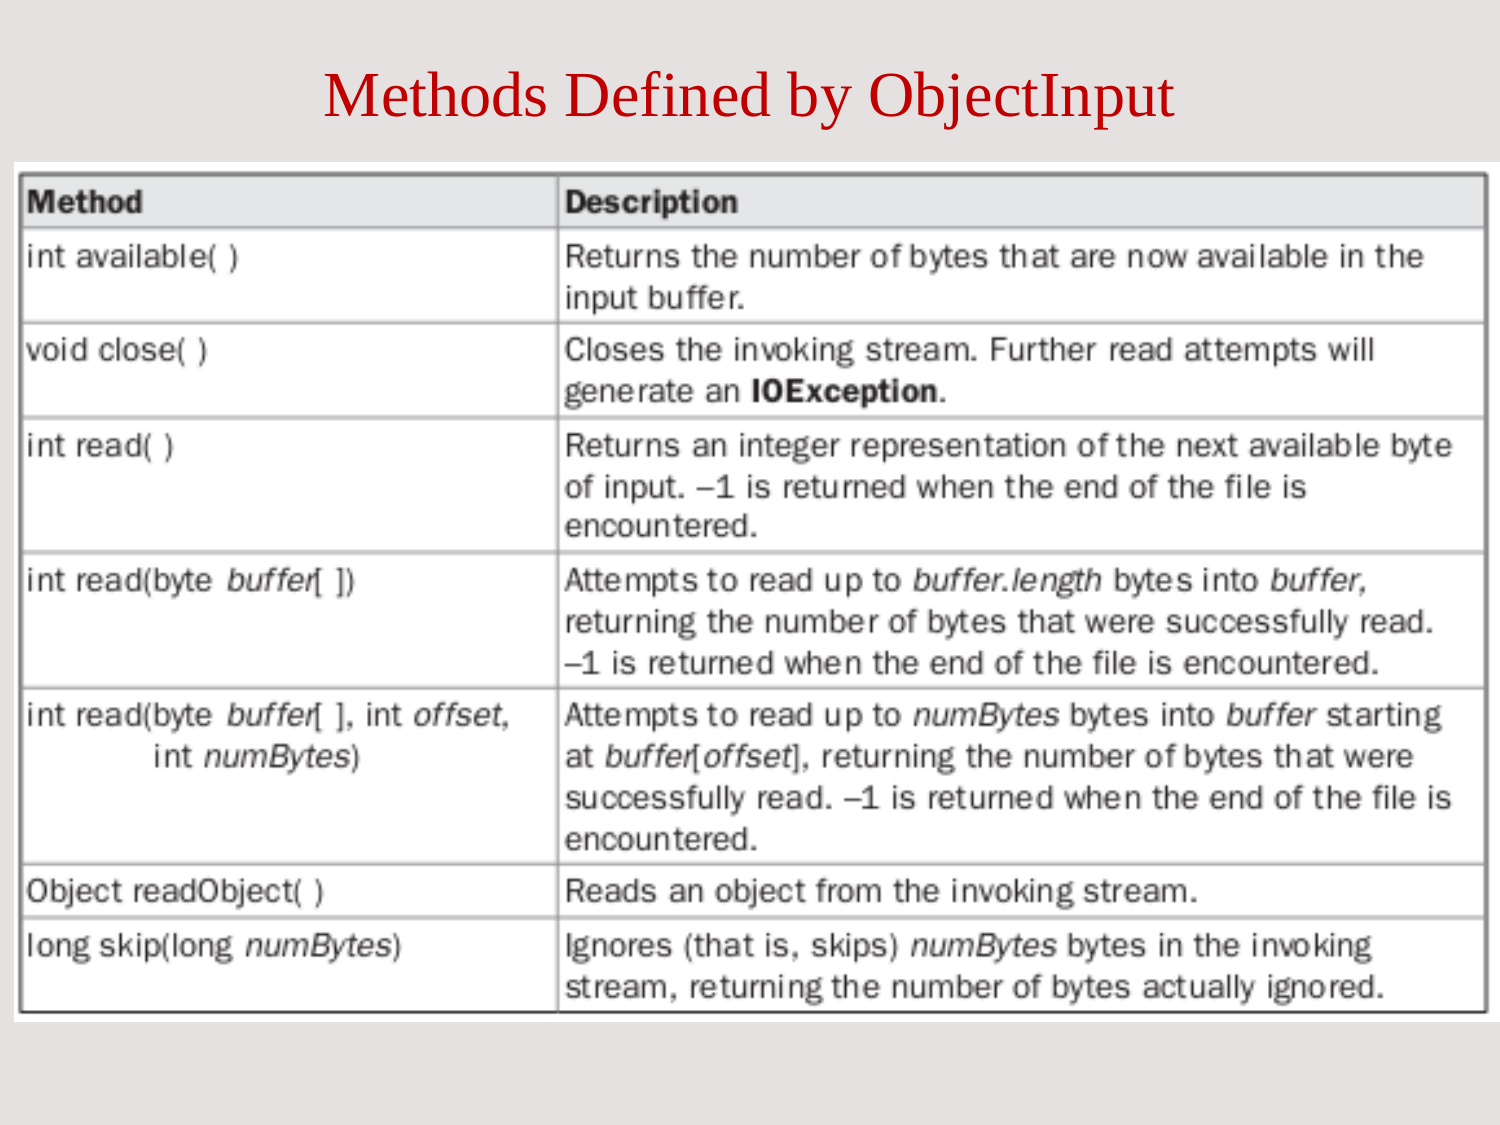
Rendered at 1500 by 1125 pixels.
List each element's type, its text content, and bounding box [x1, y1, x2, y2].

title Methods Defined by ObjectInput [75, 45, 1425, 138]
picture [13, 162, 1500, 1023]
